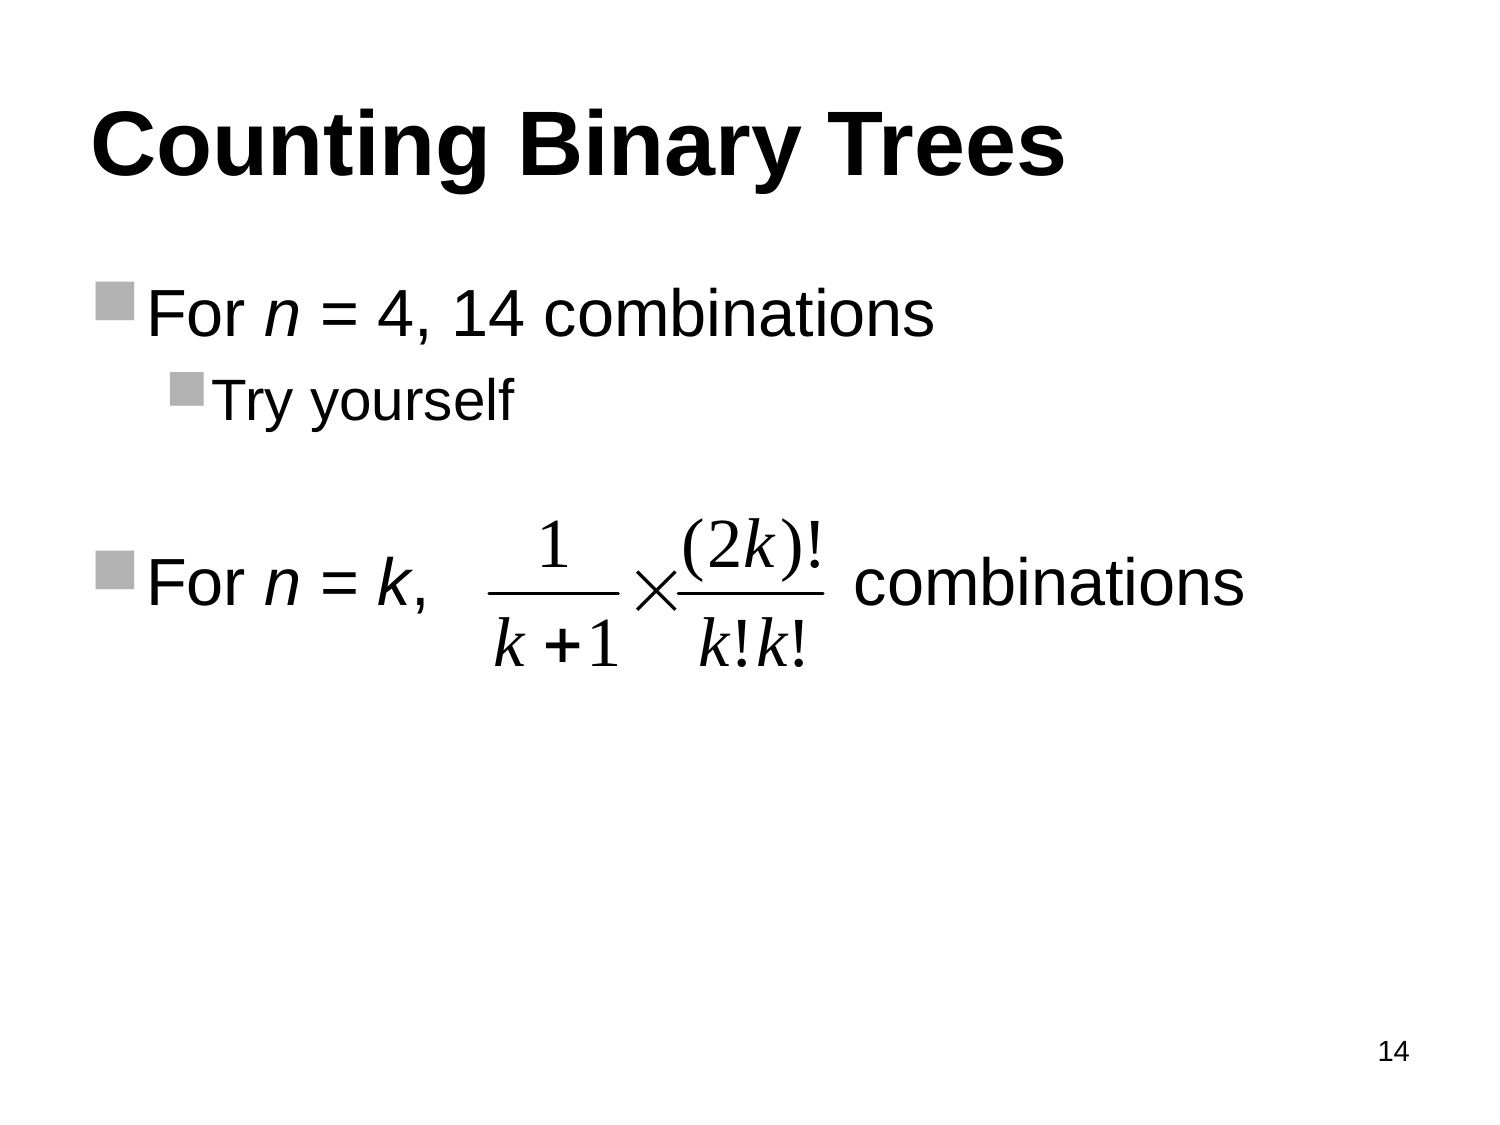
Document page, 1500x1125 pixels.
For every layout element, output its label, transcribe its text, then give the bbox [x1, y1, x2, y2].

list For n = 4, 14 combinations Try yourself For n = k, combinations [75, 529, 1425, 1005]
slide_number 14 [1074, 1024, 1426, 1103]
title Counting Binary Trees [75, 45, 1425, 233]
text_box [476, 499, 836, 683]
list For n = 4, 14 combinations Try yourself For n = k, combinations [75, 262, 1425, 528]
